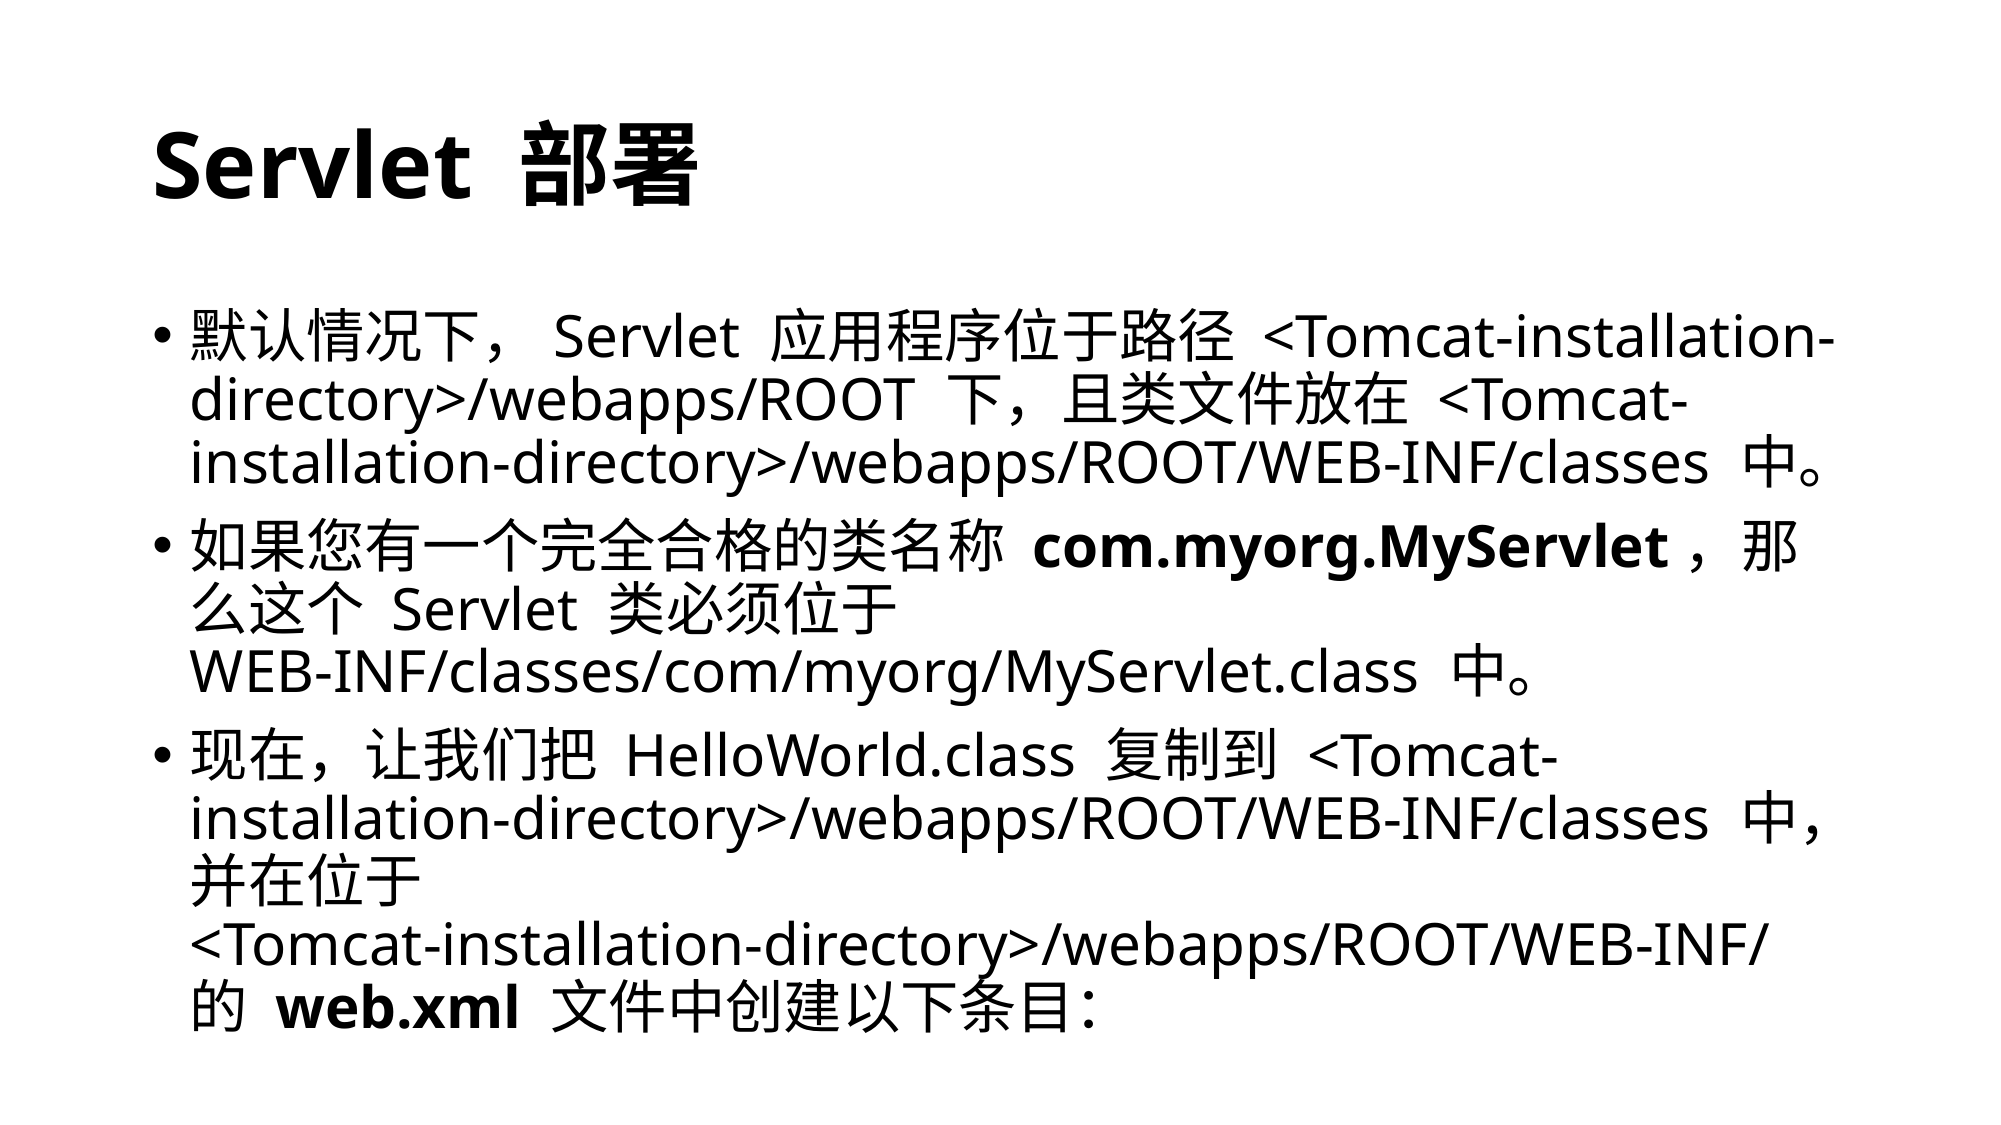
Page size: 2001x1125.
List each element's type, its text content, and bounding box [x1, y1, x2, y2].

list 默认情况下，Servlet 应用程序位于路径 <Tomcat-installation-directory>/webapps/ROOT 下，且类文件放在 <Tomcat-installation-directory>/webapps/ROOT/WEB-INF/classes 中。 如果您有一个完全合格的类名称 com.myorg.MyServlet，那么这个 Servlet 类必须位于 WEB-INF/classes/com/myorg/MyServlet.class 中。 现在，让我们把 HelloWorld.class 复制到 <Tomcat-installation-directory>/webapps/ROOT/WEB-INF/classes 中，并在位于 <Tomcat-installation-directory>/webapps/ROOT/WEB-INF/ 的 web.xml 文件中创建以下条目： [137, 299, 1863, 1014]
title Servlet 部署 [137, 59, 1863, 278]
